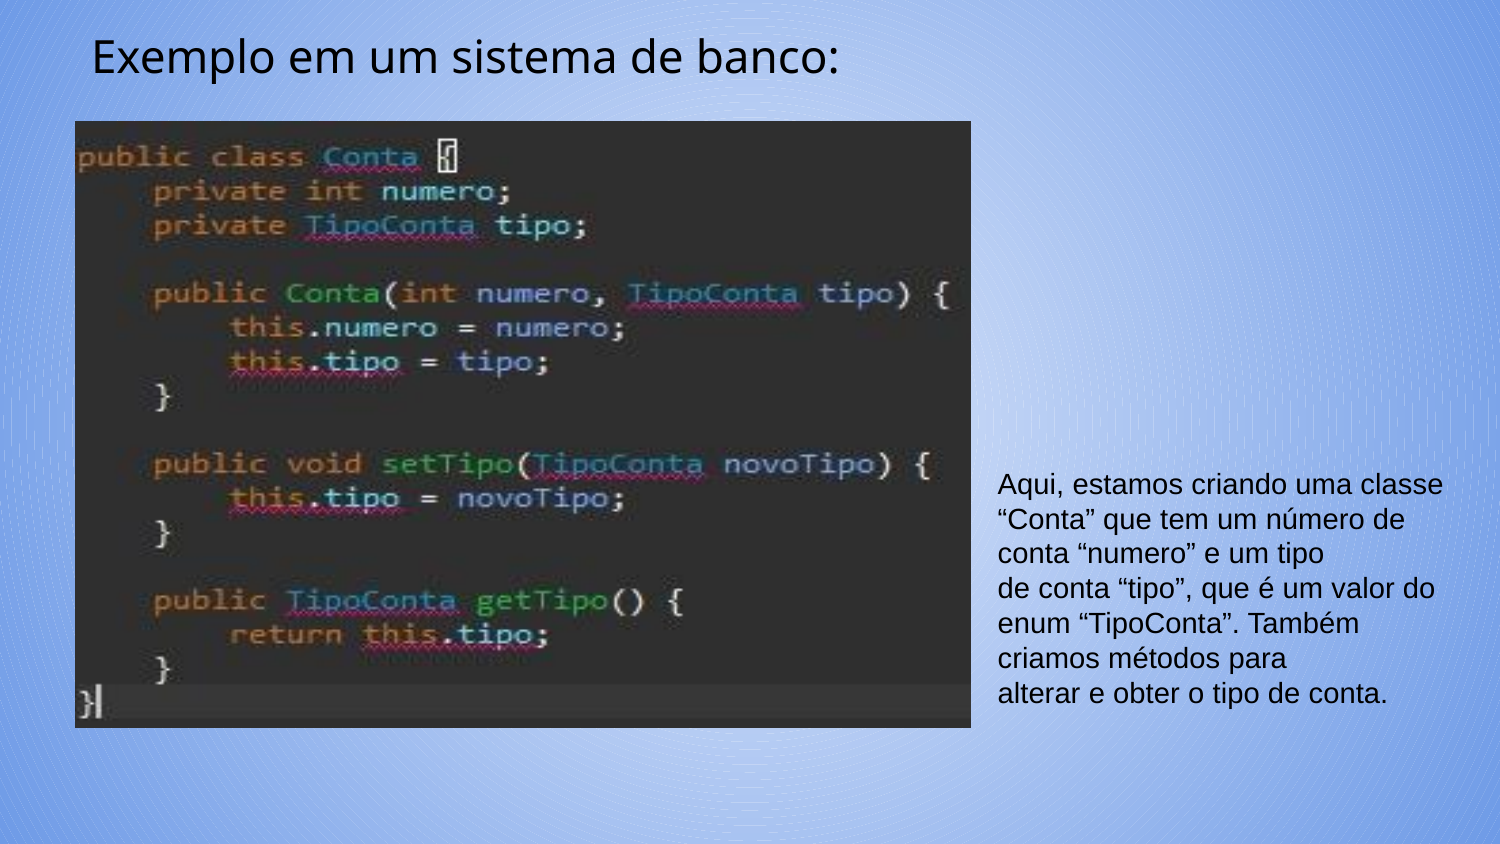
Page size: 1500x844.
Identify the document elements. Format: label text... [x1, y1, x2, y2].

text_box Aqui, estamos criando uma classe “Conta” que tem um número de conta “numero” e um tipo de conta “tipo”, que é um valor do enum “TipoConta”. Também criamos métodos para alterar e obter o tipo de conta. [982, 449, 1475, 760]
text_box Exemplo em um sistema de banco: [75, 12, 1184, 98]
picture [75, 121, 971, 728]
